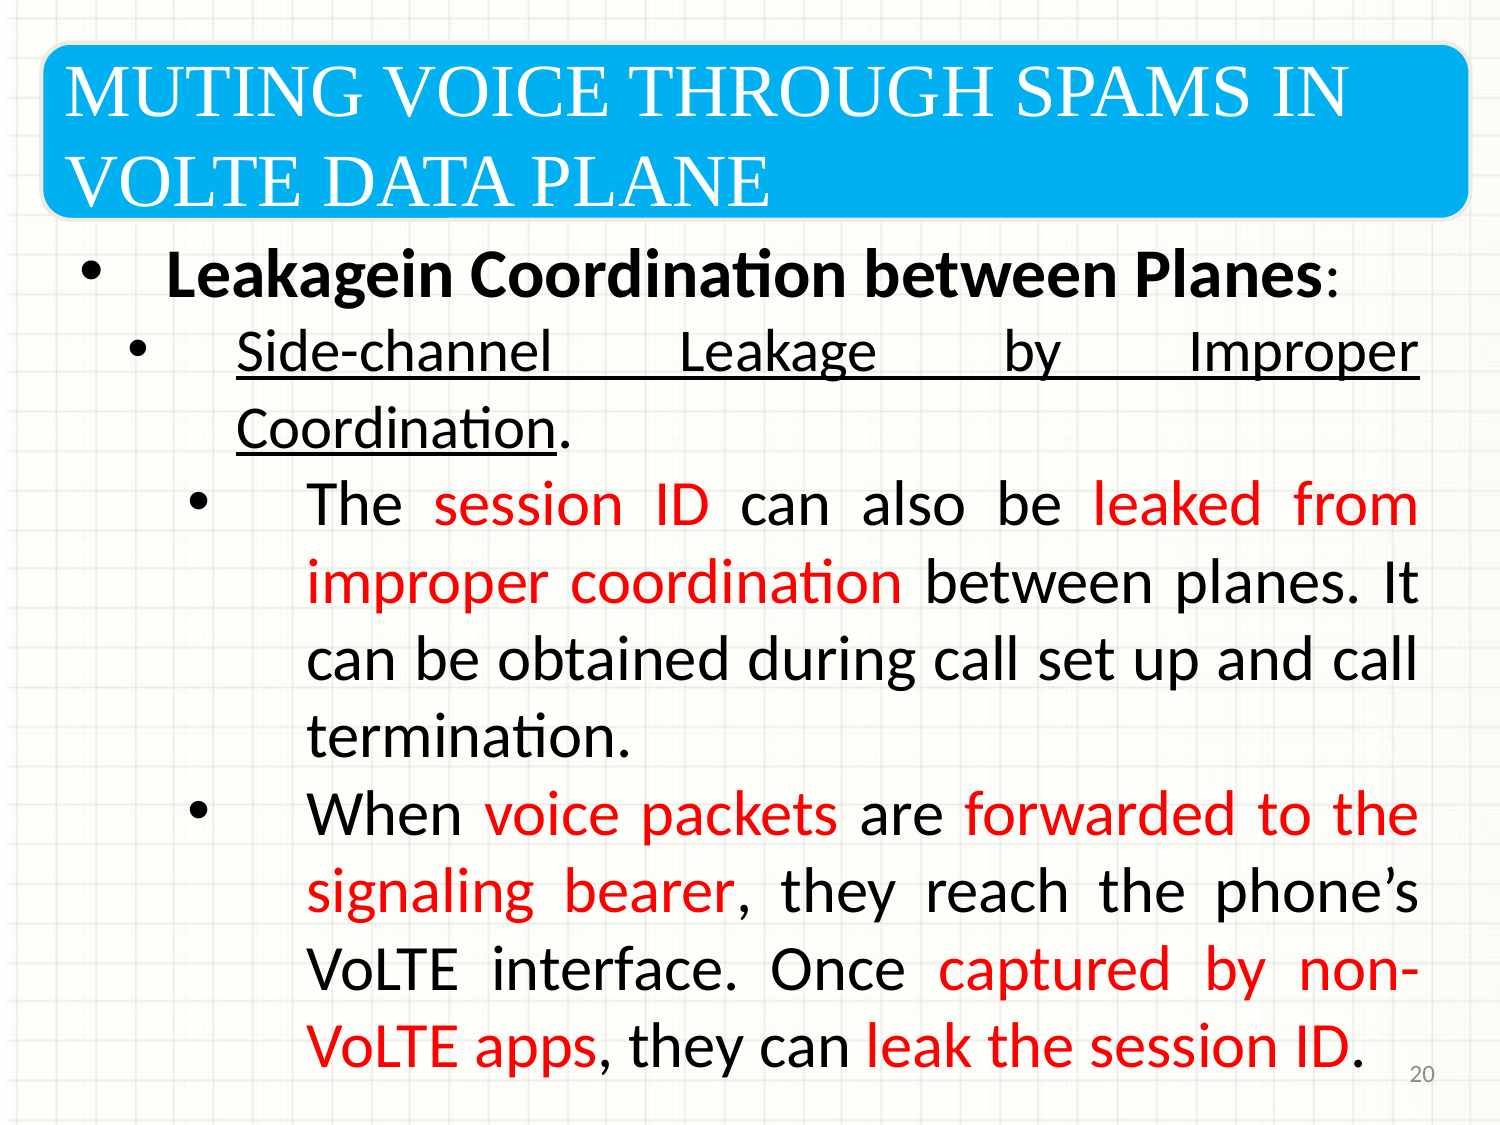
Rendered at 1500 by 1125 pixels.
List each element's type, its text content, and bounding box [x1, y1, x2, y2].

picture [7, 0, 1500, 1125]
text_box Leakagein Coordination between Planes: Side-channel Leakage by Improper Coordination. The session ID can also be leaked from improper coordination between planes. It can be obtained during call set up and call termination. When voice packets are forwarded to the signaling bearer, they reach the phone’s VoLTE interface. Once captured by non-VoLTE apps, they can leak the session ID. [64, 222, 1436, 1094]
text_box MUTING VOICE THROUGH SPAMS IN VOLTE DATA PLANE [39, 40, 1473, 222]
slide_number 20 [1100, 1042, 1450, 1103]
